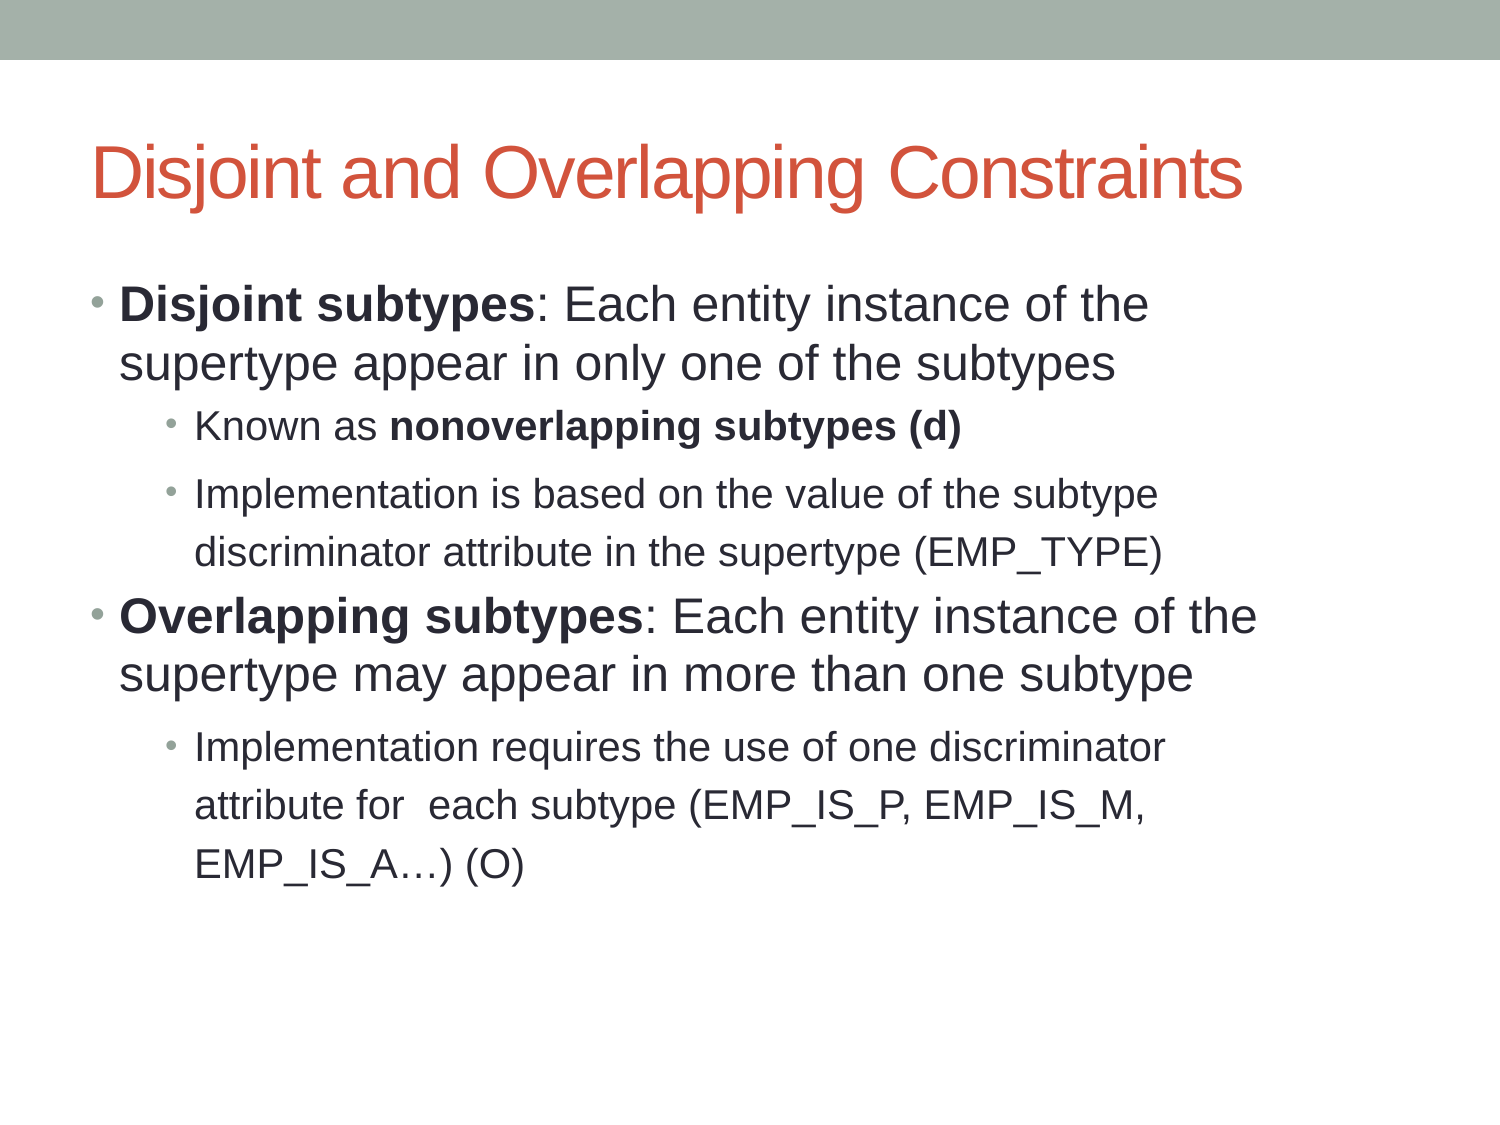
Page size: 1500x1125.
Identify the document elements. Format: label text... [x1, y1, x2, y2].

title Disjoint and Overlapping Constraints [87, 82, 1413, 273]
text_box Disjoint subtypes: Each entity instance of the supertype appear in only one of the subtypes Known as nonoverlapping subtypes (d) Implementation is based on the value of the subtype discriminator attribute in the supertype (EMP_TYPE) Overlapping subtypes: Each entity instance of the supertype may appear in more than one subtype Implementation requires the use of one discriminator attribute for each subtype (EMP_IS_P, EMP_IS_M, EMP_IS_A…) (O) [87, 273, 1438, 887]
